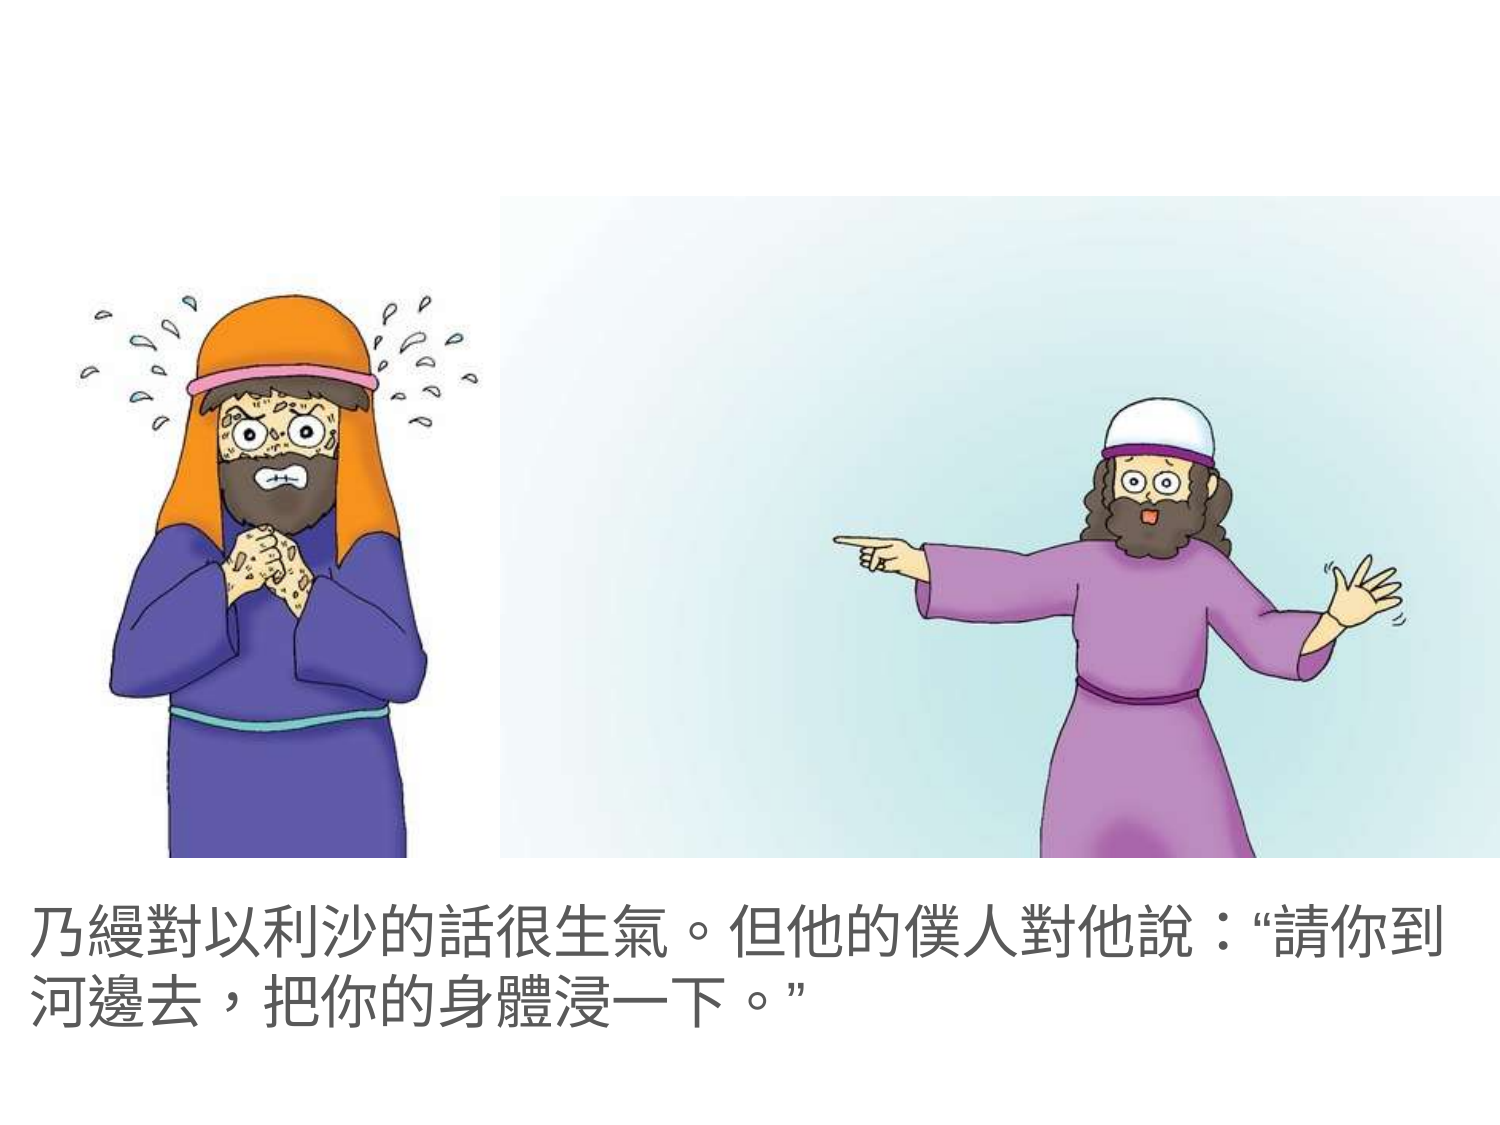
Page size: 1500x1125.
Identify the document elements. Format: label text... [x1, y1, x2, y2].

picture [50, 172, 1500, 858]
text_box 乃縵對以利沙的話很生氣。但他的僕人對他說：“請你到河邊去，把你的身體浸一下。” [14, 888, 1500, 1043]
